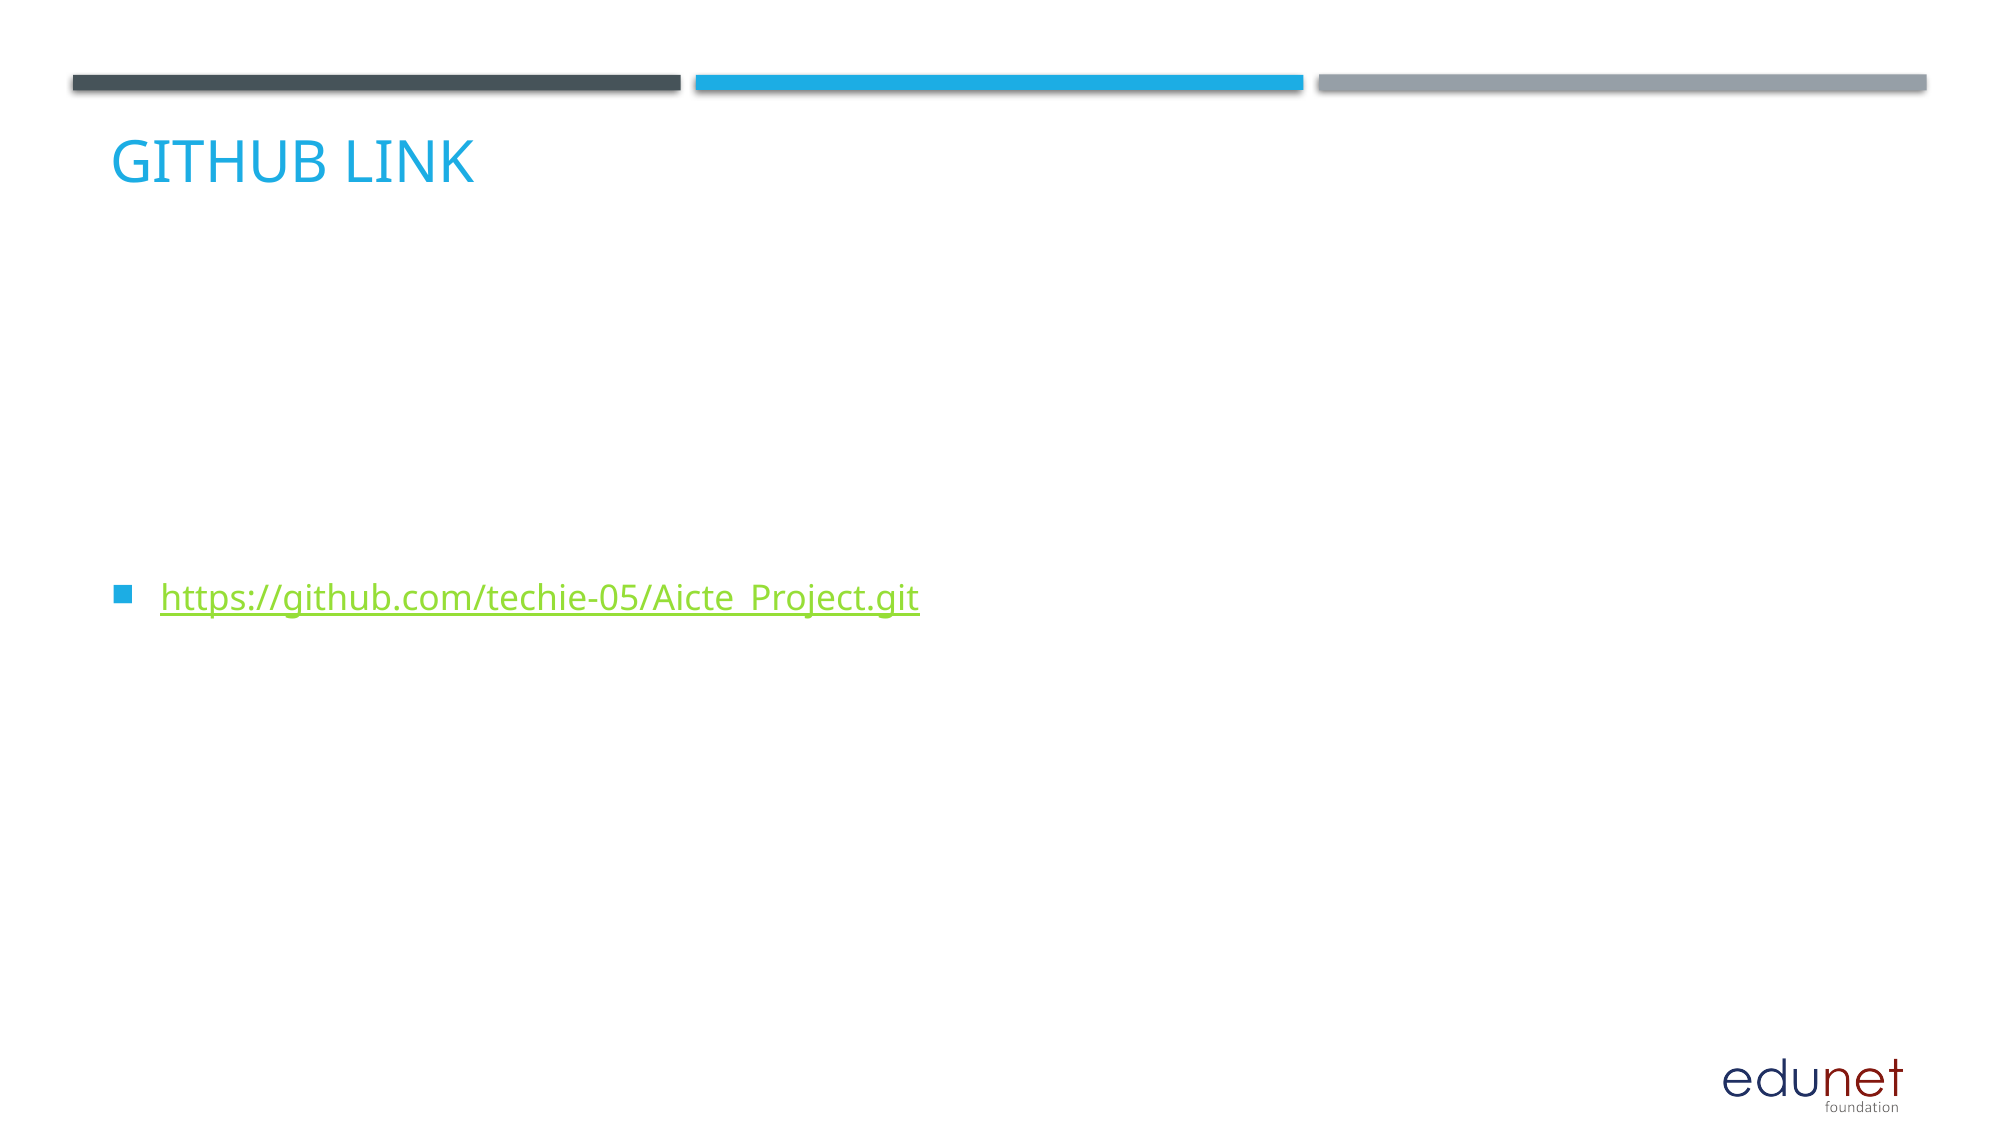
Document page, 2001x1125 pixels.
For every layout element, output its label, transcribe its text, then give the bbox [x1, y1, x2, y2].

list https://github.com/techie-05/Aicte_Project.git [95, 213, 1905, 981]
title GitHub Link [95, 115, 1905, 203]
picture [1719, 1056, 1905, 1116]
